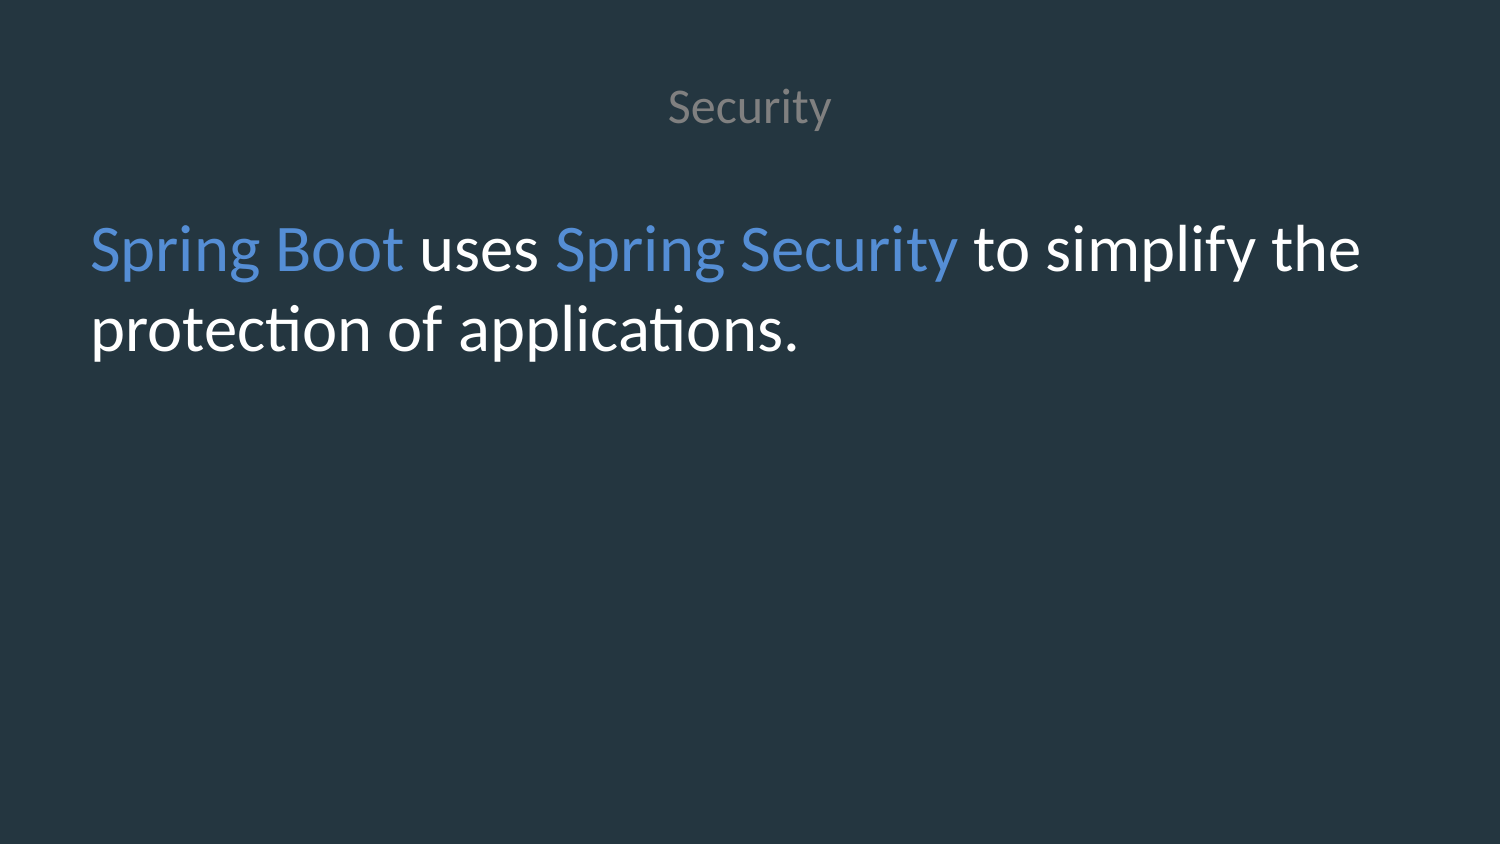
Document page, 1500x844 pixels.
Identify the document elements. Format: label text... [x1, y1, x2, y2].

text_box Security [74, 32, 1425, 174]
list Spring Boot uses Spring Security to simplify the protection of applications. [75, 196, 1425, 754]
